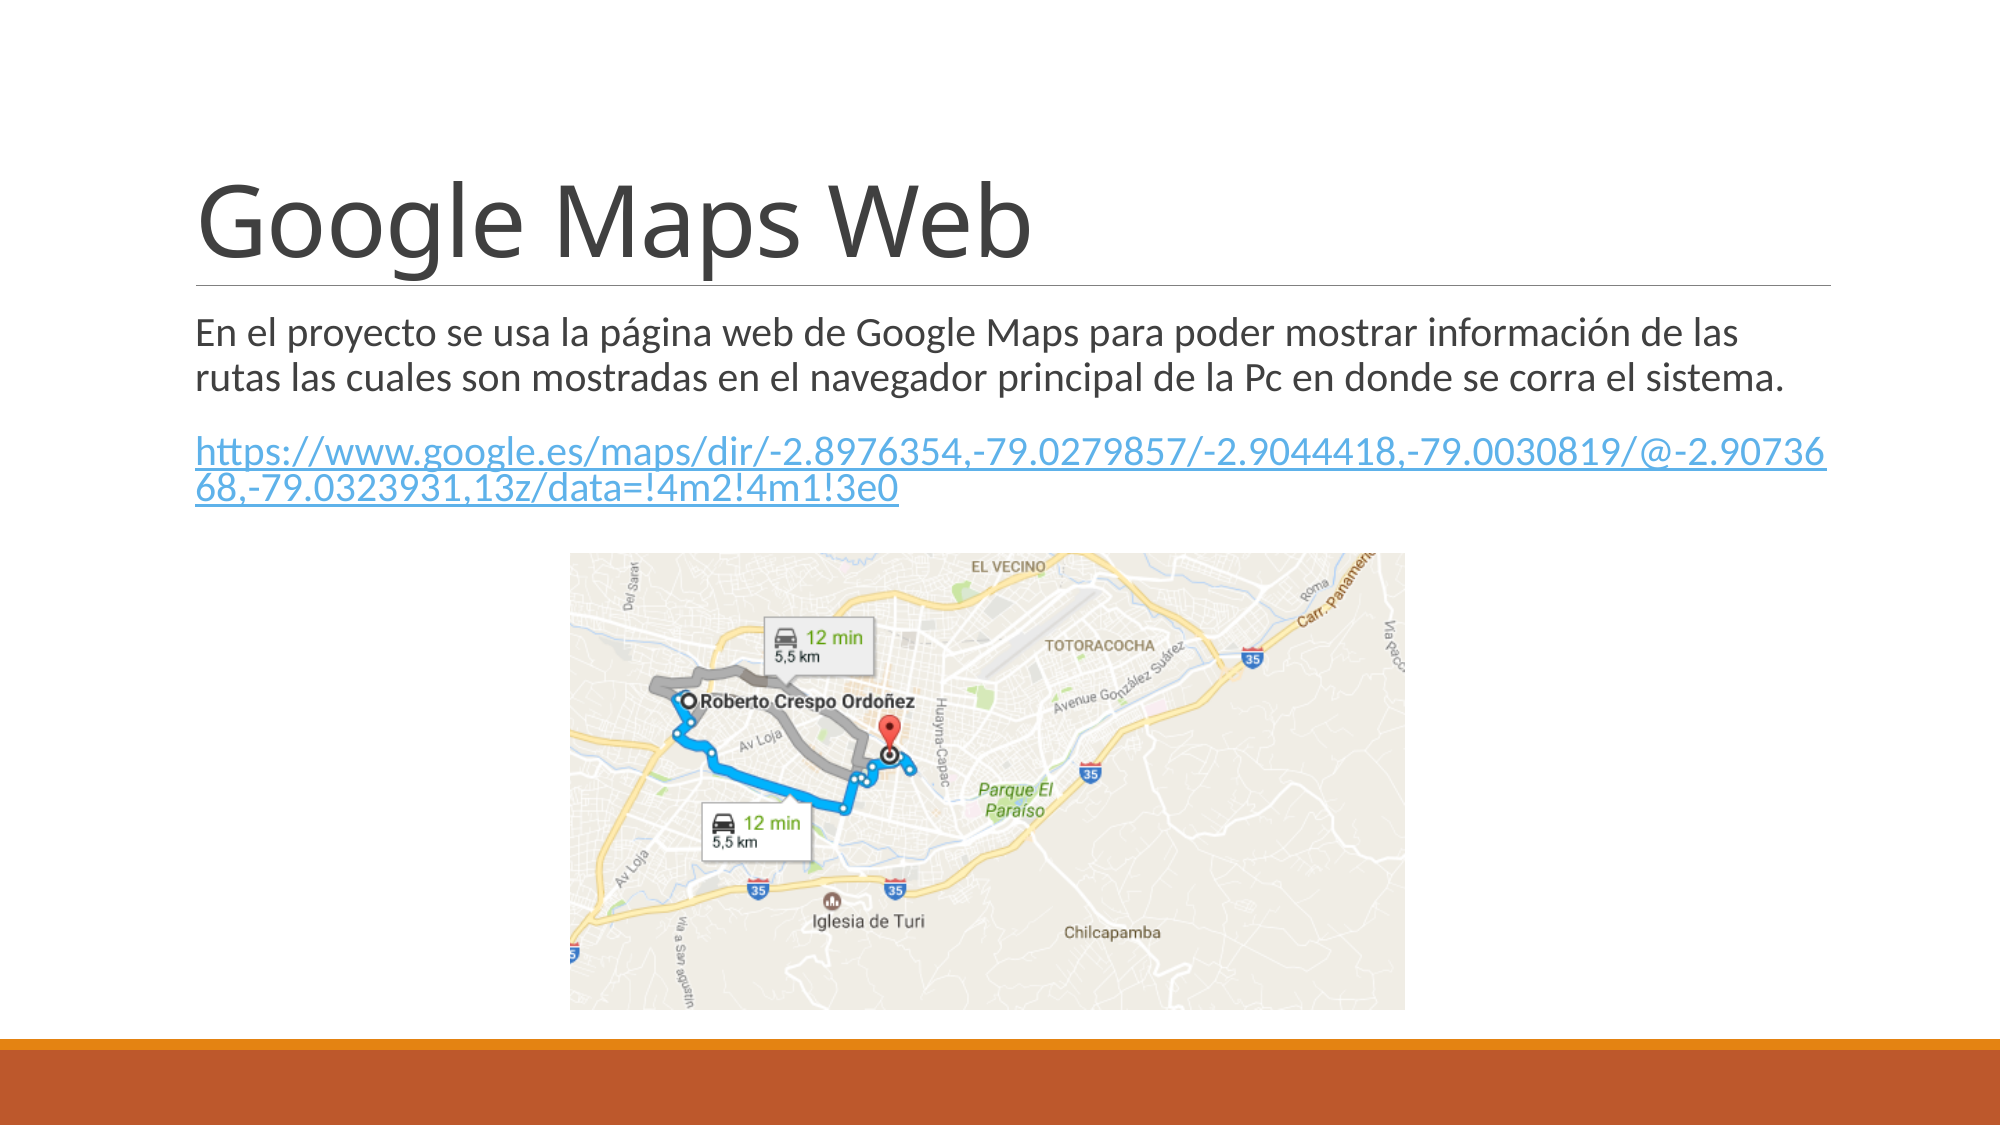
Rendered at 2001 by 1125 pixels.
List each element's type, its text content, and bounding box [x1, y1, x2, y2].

list En el proyecto se usa la página web de Google Maps para poder mostrar información de las rutas las cuales son mostradas en el navegador principal de la Pc en donde se corra el sistema. https://www.google.es/maps/dir/-2.8976354,-79.0279857/-2.9044418,-79.0030819/@-2.9073668,-79.0323931,13z/data=!4m2!4m1!3e0 [180, 302, 1830, 963]
title Google Maps Web [180, 47, 1830, 285]
picture [569, 552, 1406, 1010]
